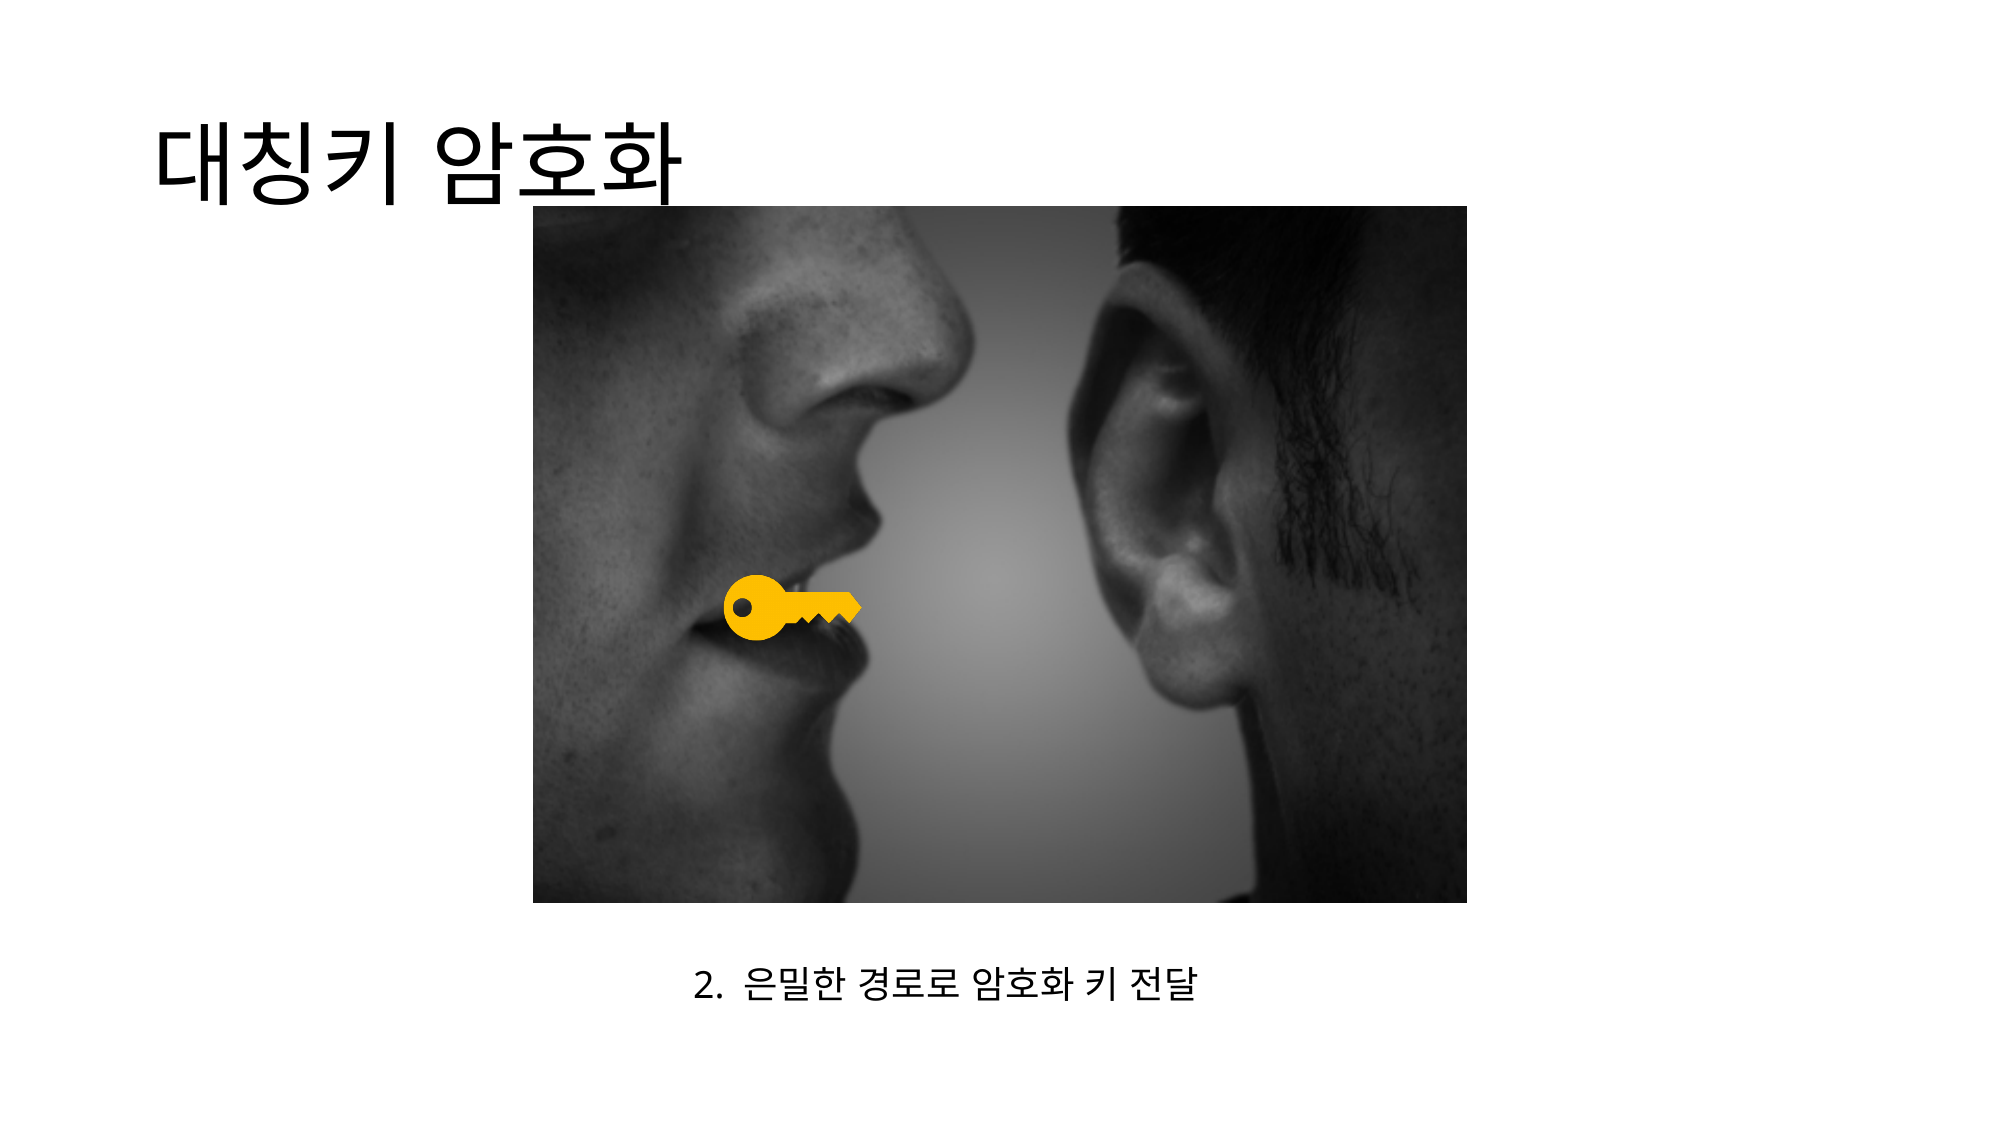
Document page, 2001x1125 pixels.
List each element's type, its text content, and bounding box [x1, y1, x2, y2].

title 대칭키 암호화 [137, 59, 1863, 278]
picture [533, 206, 1467, 903]
text_box 2. 은밀한 경로로 암호화 키 전달 [605, 954, 1288, 1014]
